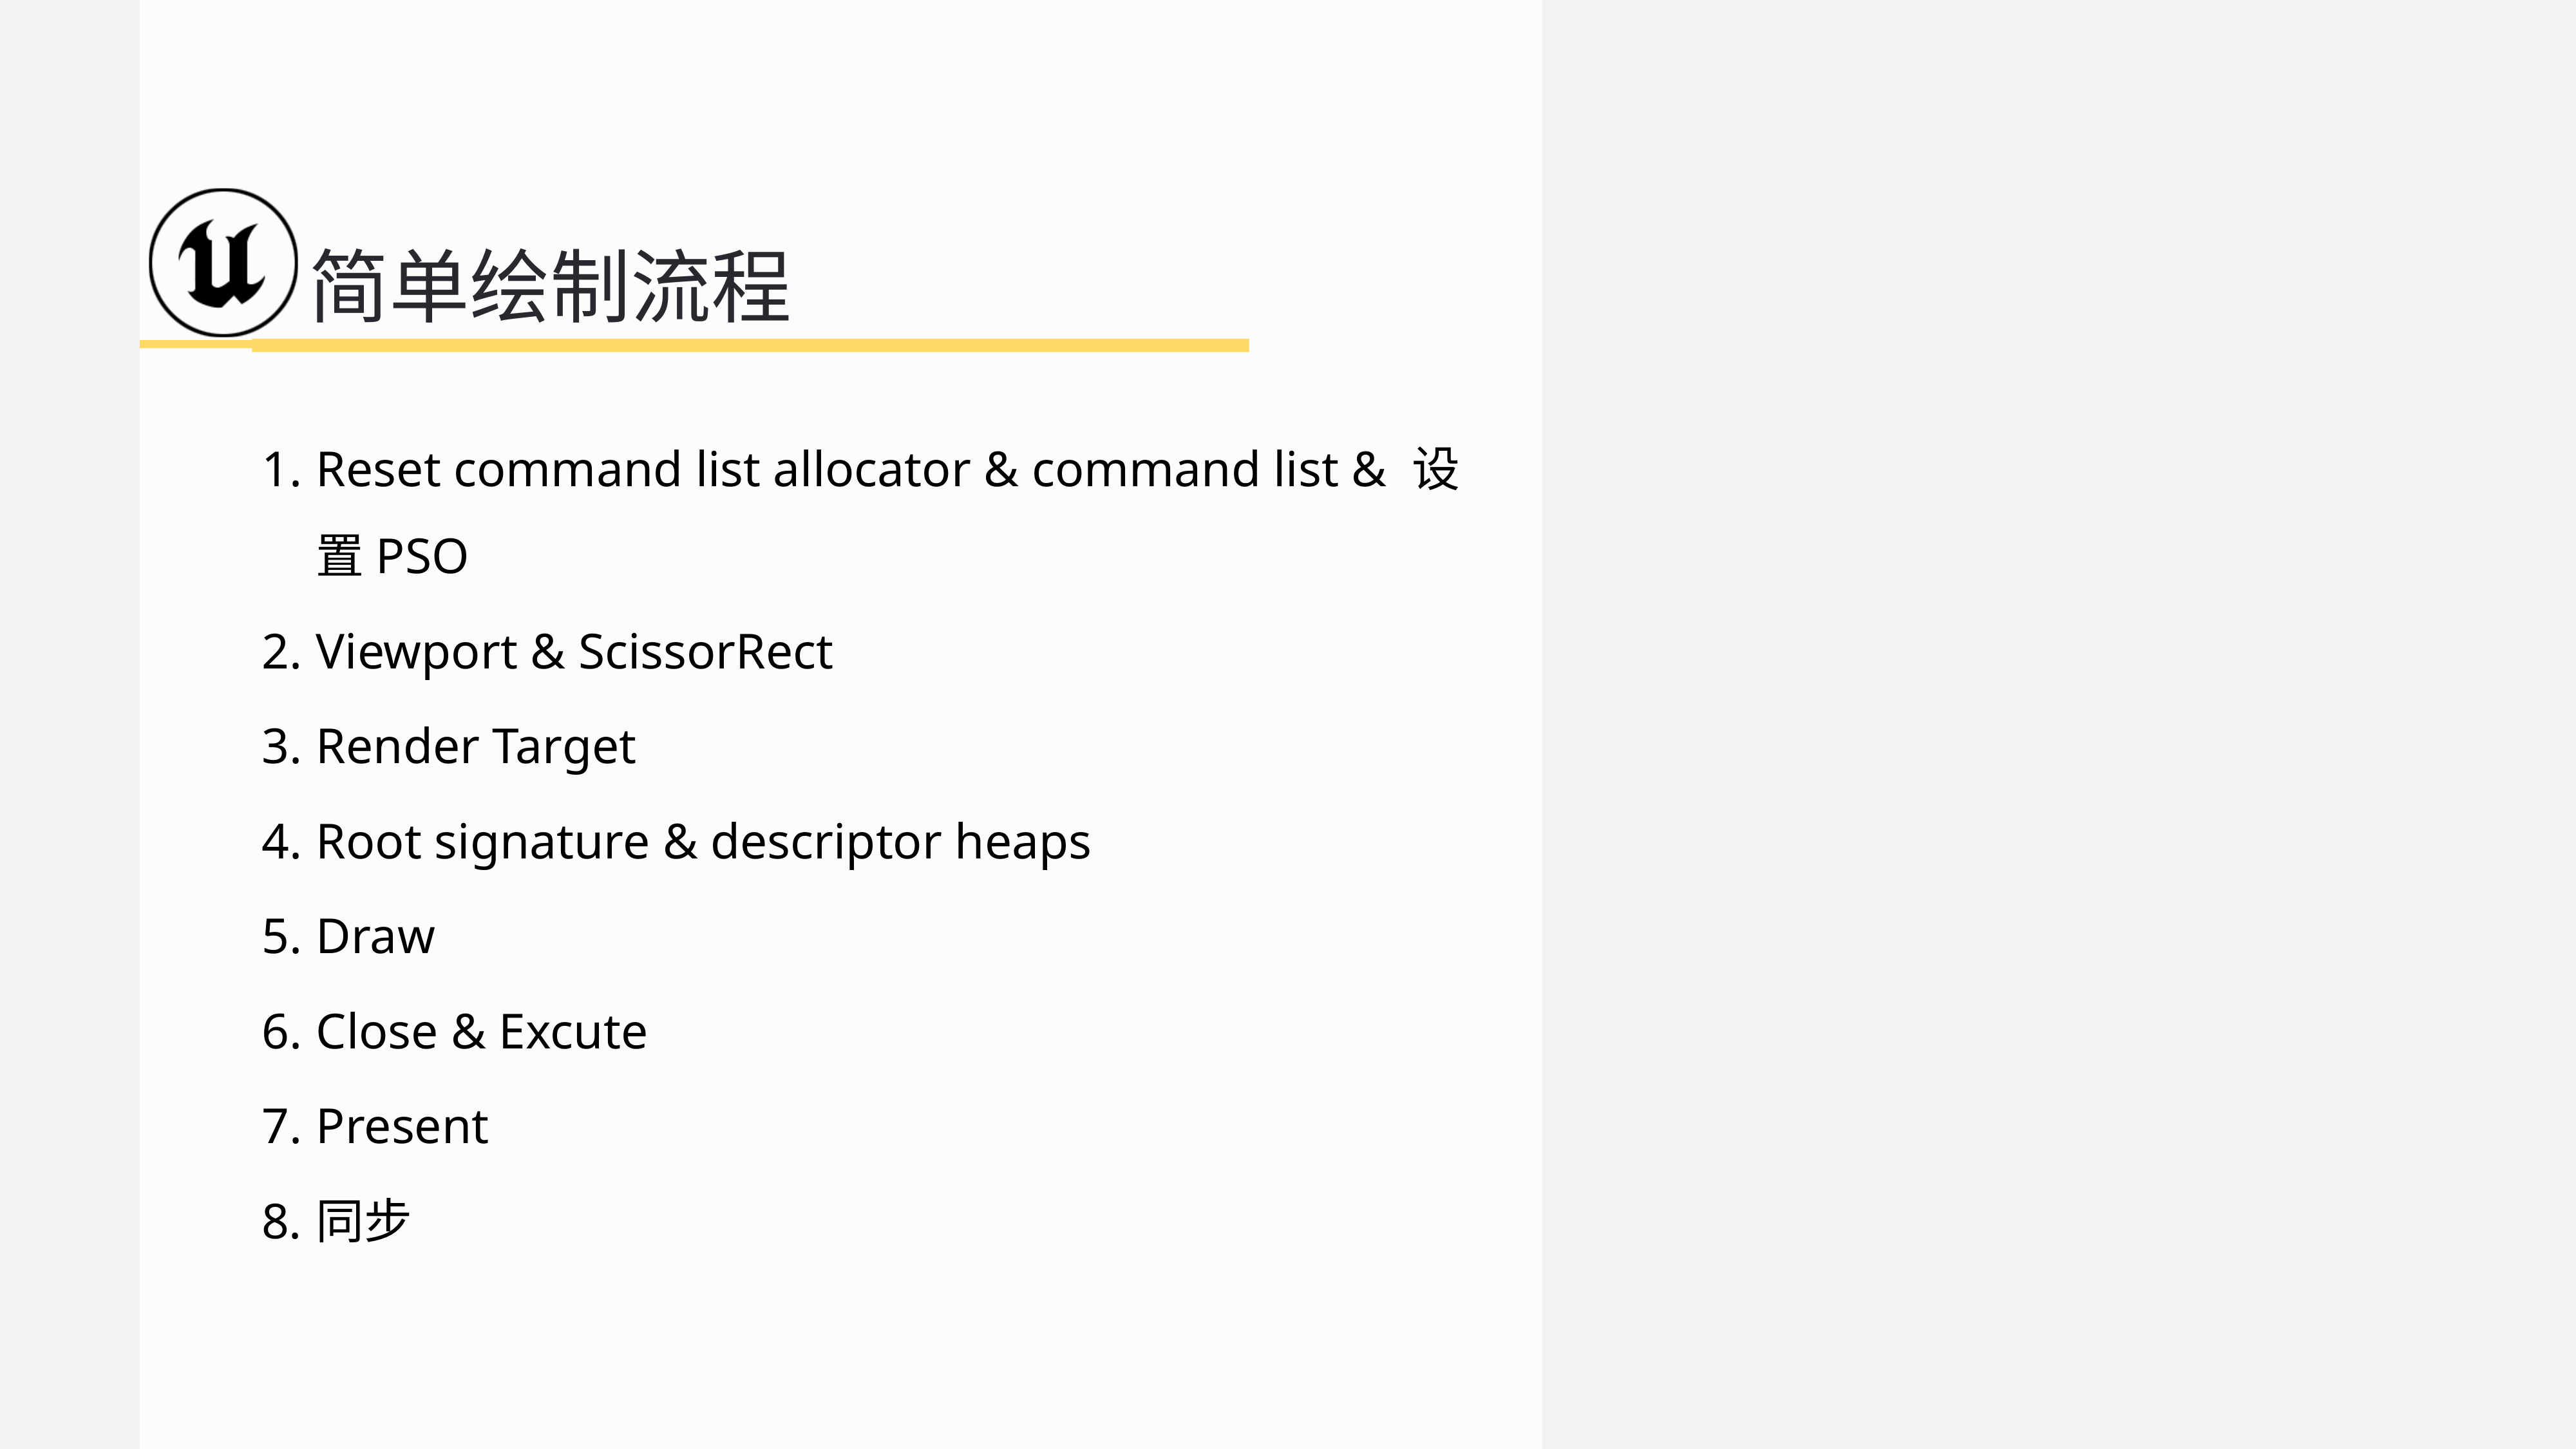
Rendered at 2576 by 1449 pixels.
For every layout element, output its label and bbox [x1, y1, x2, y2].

picture [146, 186, 299, 339]
text_box [139, 0, 1543, 1449]
